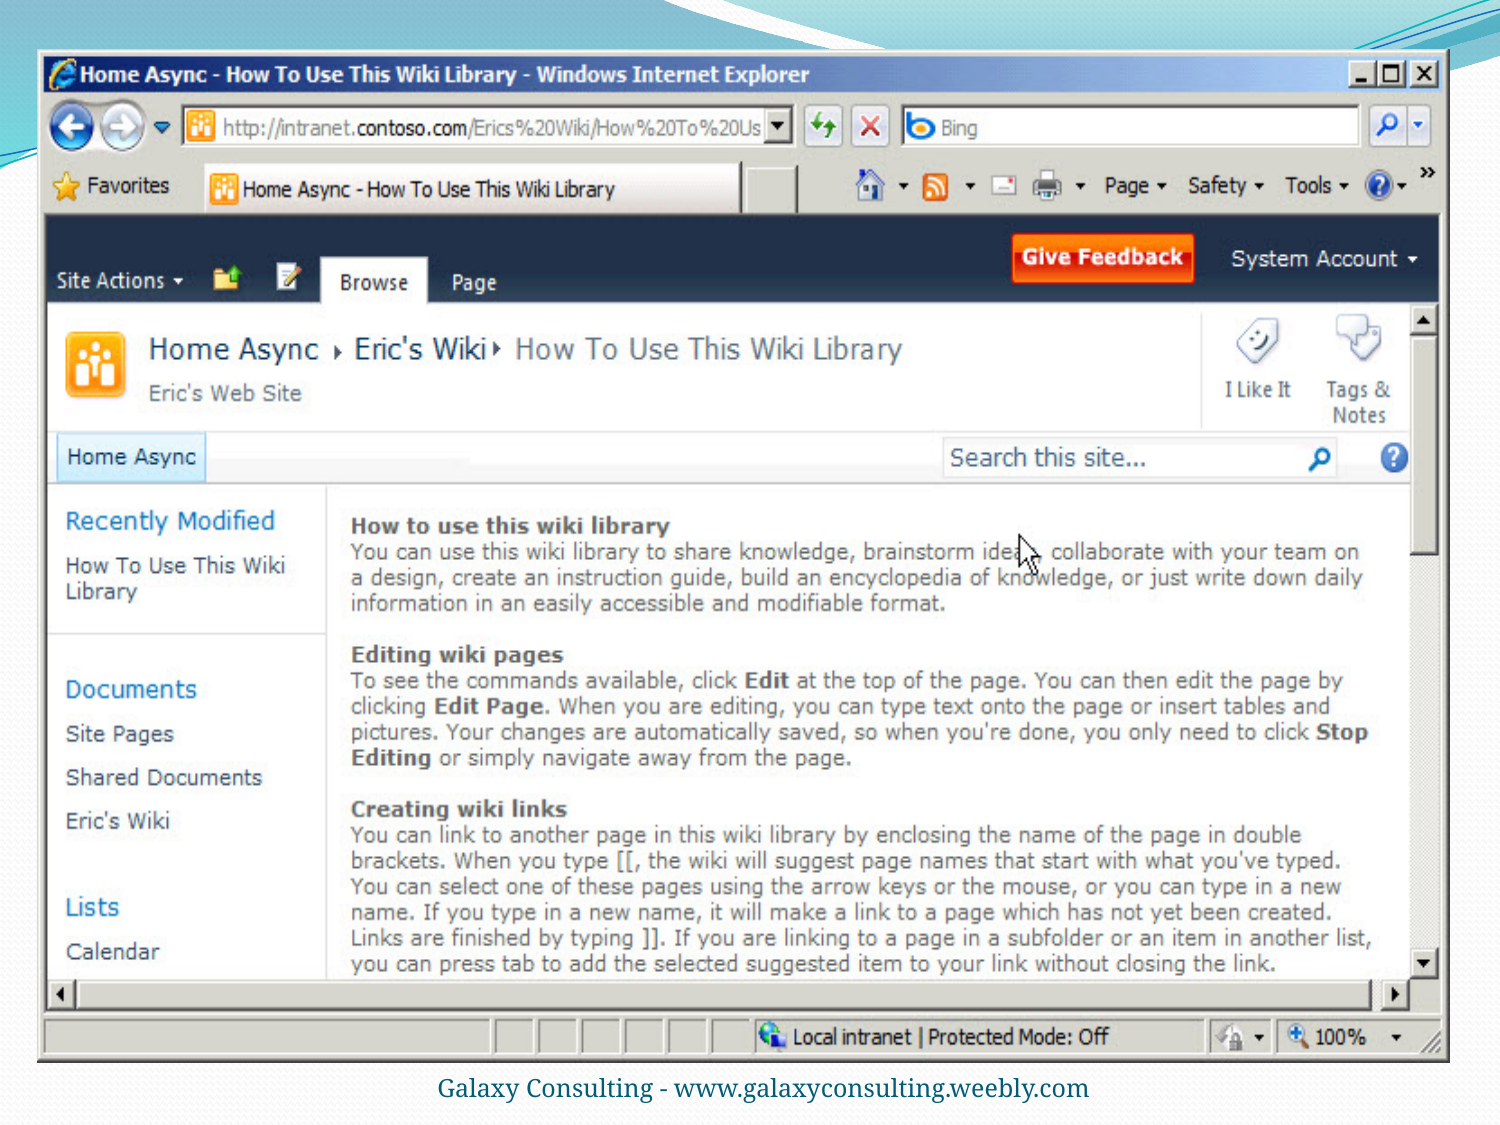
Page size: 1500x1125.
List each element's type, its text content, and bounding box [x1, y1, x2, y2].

picture [37, 49, 1451, 1063]
footer Galaxy Consulting - www.galaxyconsulting.weebly.com [437, 1076, 1163, 1103]
